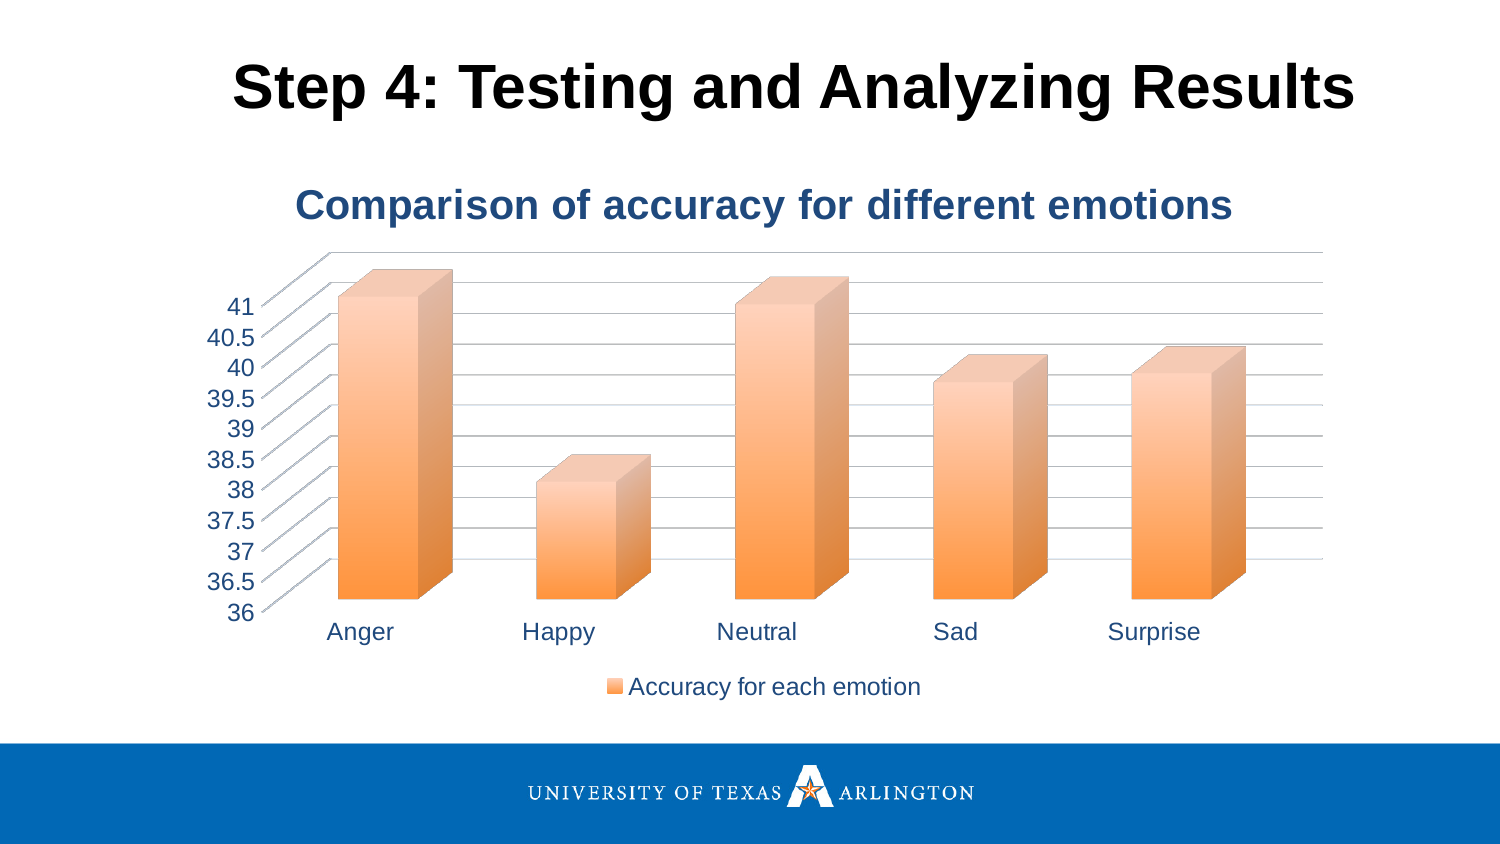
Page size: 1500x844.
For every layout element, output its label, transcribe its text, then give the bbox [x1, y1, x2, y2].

chart [159, 150, 1371, 706]
picture [0, 0, 1500, 844]
text_box Step 4: Testing and Analyzing Results [209, 38, 1381, 129]
